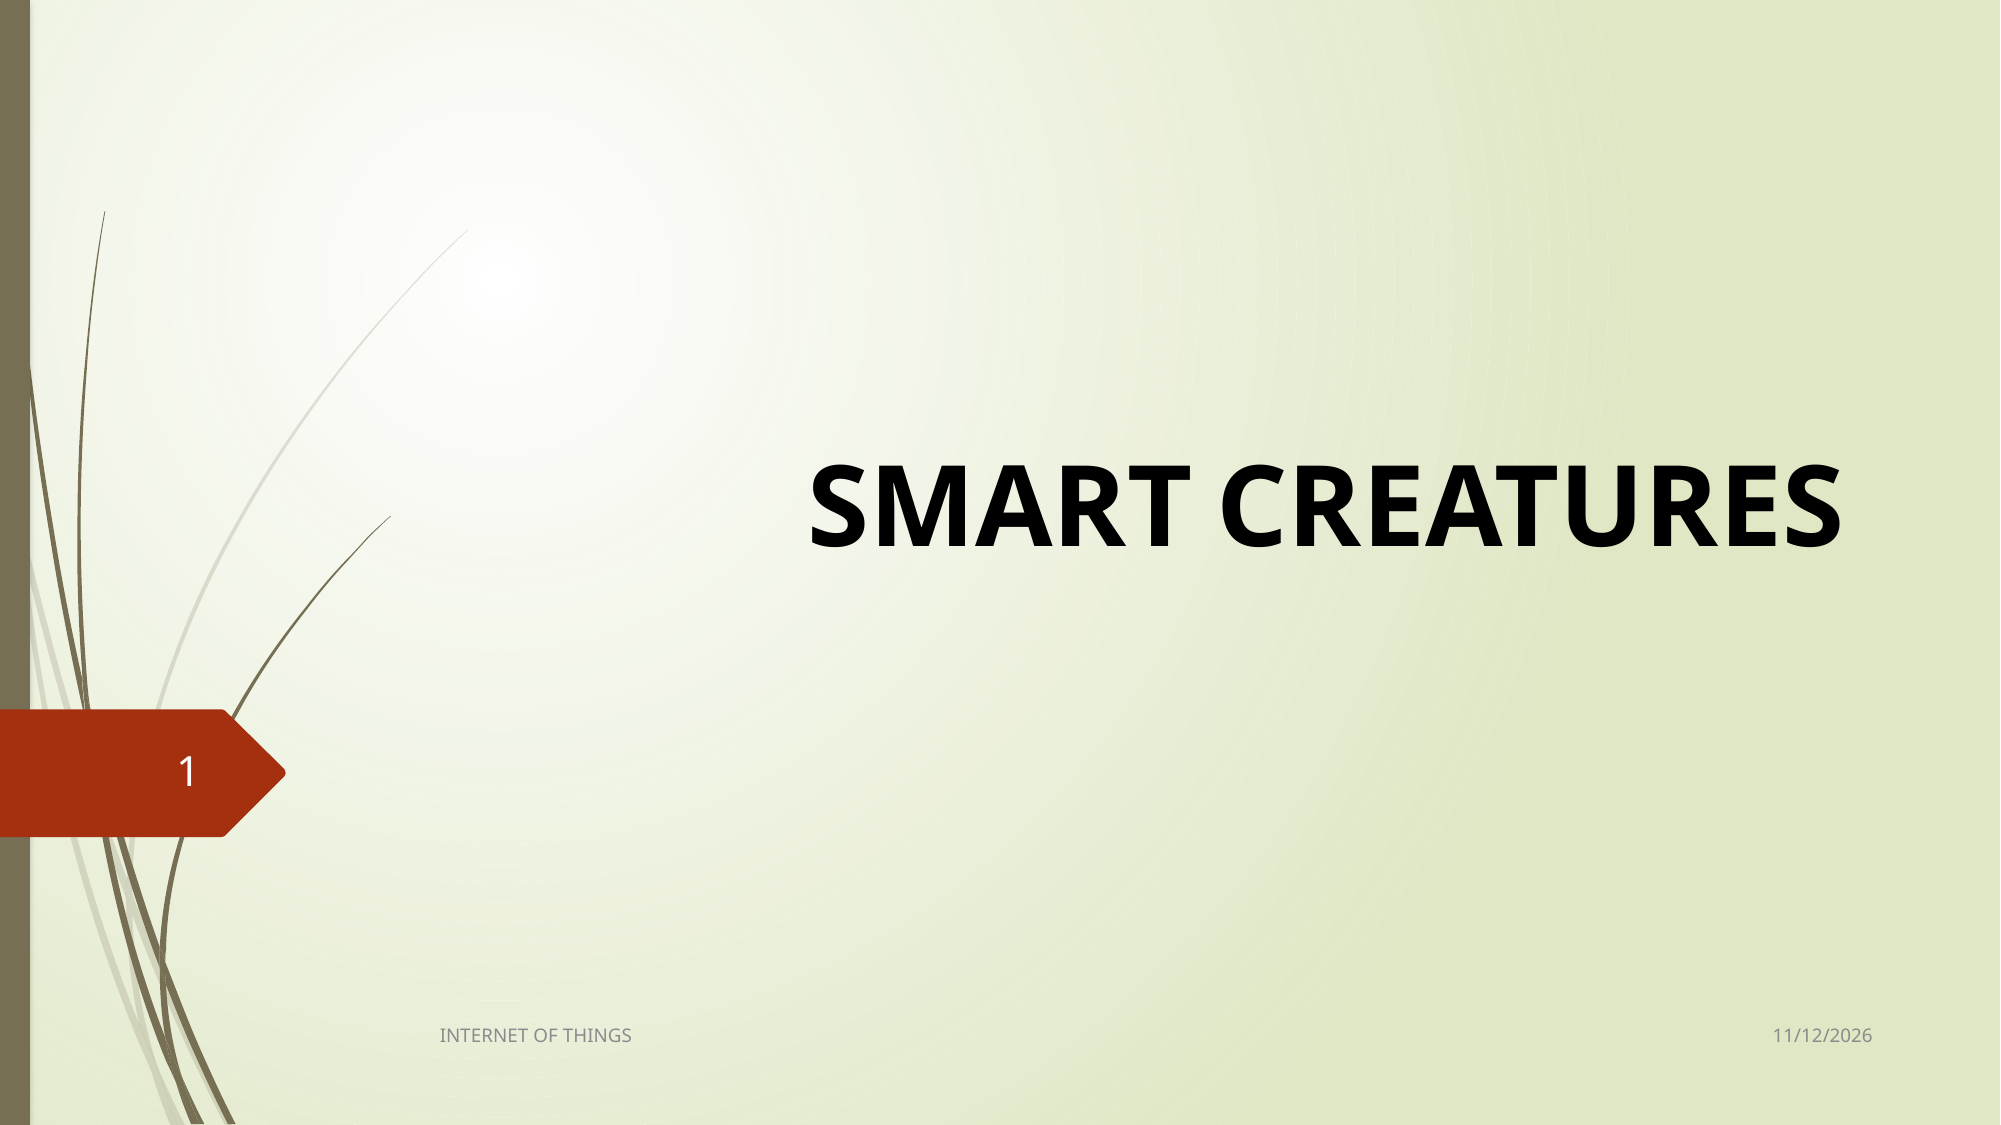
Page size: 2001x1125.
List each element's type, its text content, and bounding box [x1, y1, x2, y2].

footer INTERNET OF THINGS [424, 1006, 1675, 1067]
text_box SMART CREATURES [140, 381, 1860, 577]
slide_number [1699, 1005, 1888, 1067]
slide_number 1 [87, 743, 216, 803]
